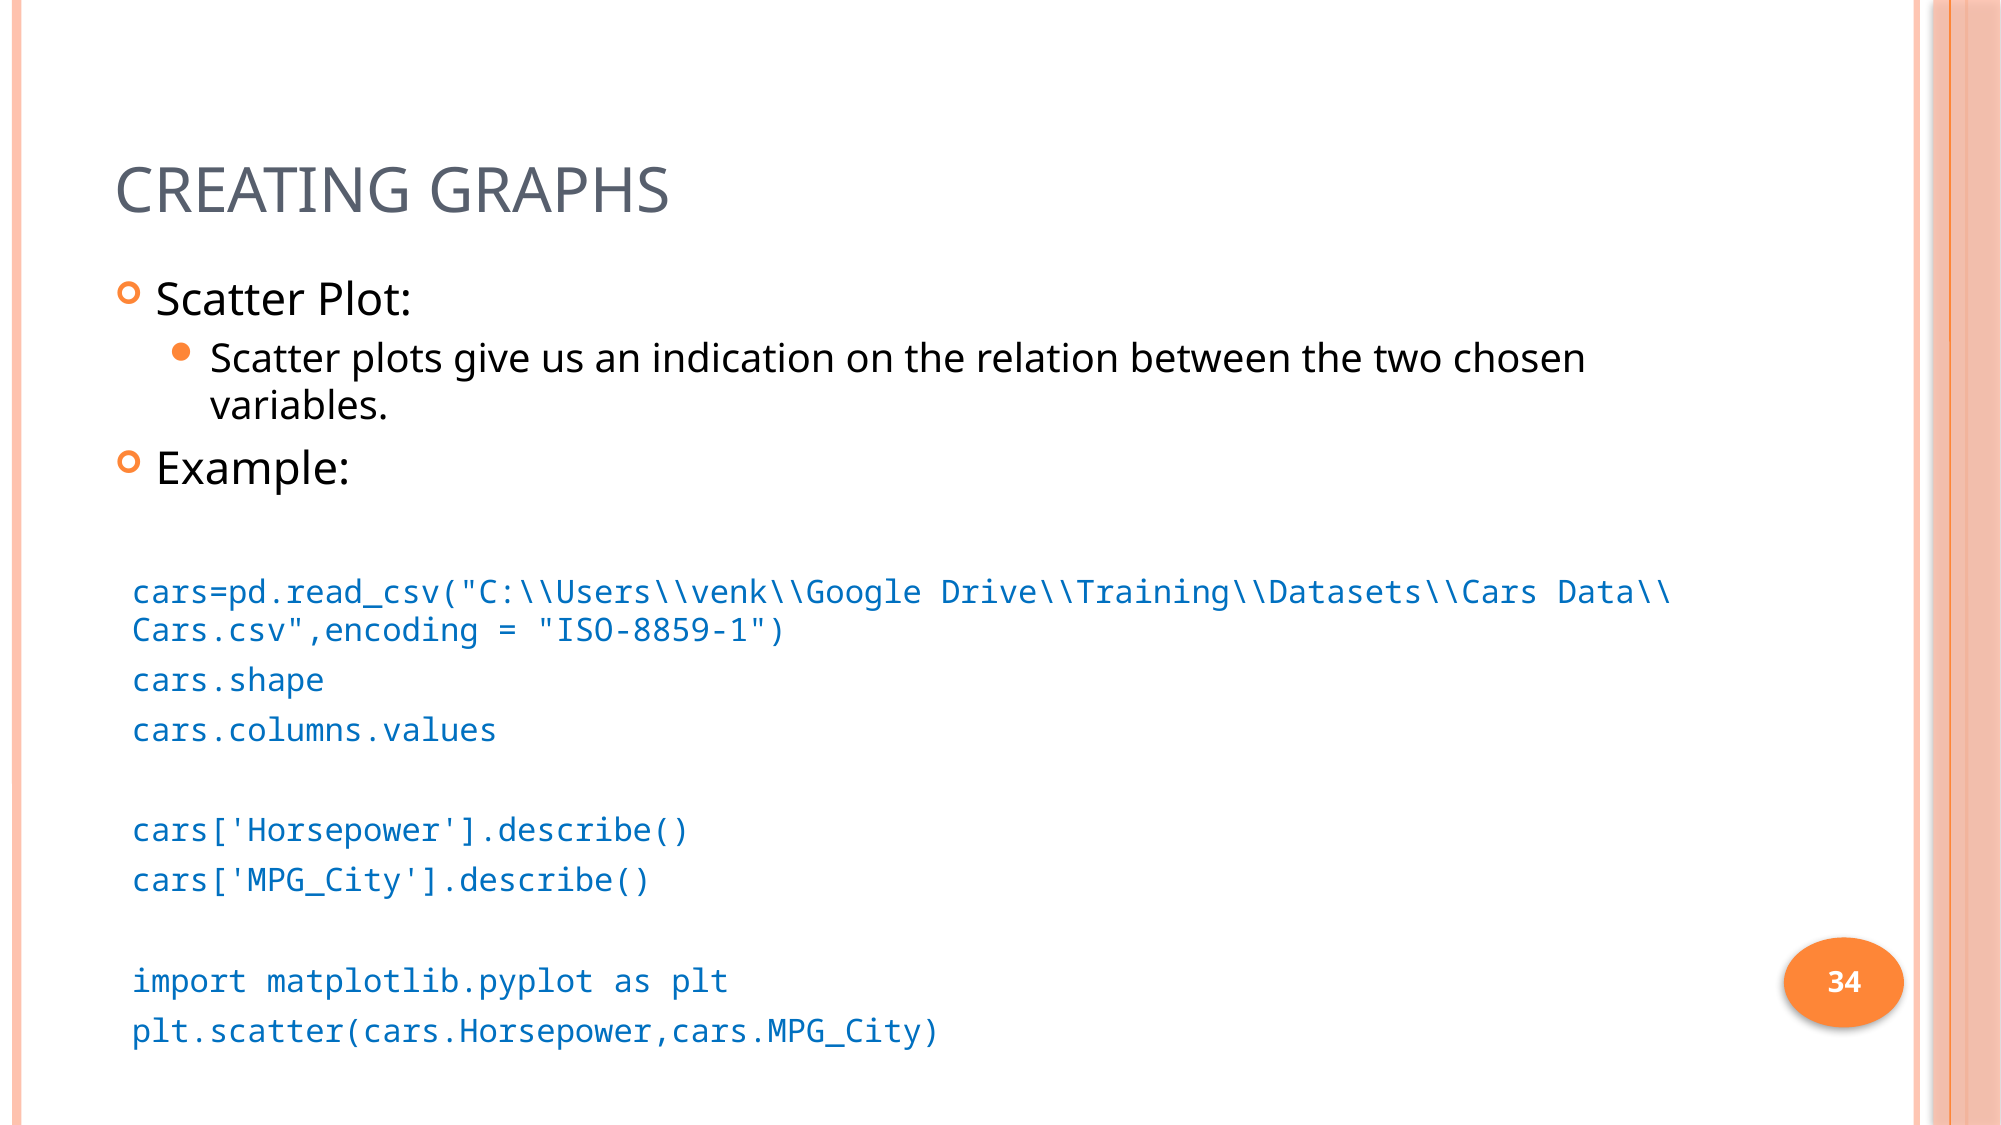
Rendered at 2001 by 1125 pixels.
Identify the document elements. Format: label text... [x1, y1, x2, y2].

slide_number 34 [1777, 940, 1912, 1027]
title Creating Graphs [99, 45, 1734, 233]
list Scatter Plot: Scatter plots give us an indication on the relation between the two chosen variables. Example: cars=pd.read_csv("C:\\Users\\venk\\Google Drive\\Training\\Datasets\\Cars Data\\Cars.csv",encoding = "ISO-8859-1") cars.shape cars.columns.values cars['Horsepower'].describe() cars['MPG_City'].describe() import matplotlib.pyplot as plt plt.scatter(cars.Horsepower,cars.MPG_City) [99, 262, 1734, 1062]
